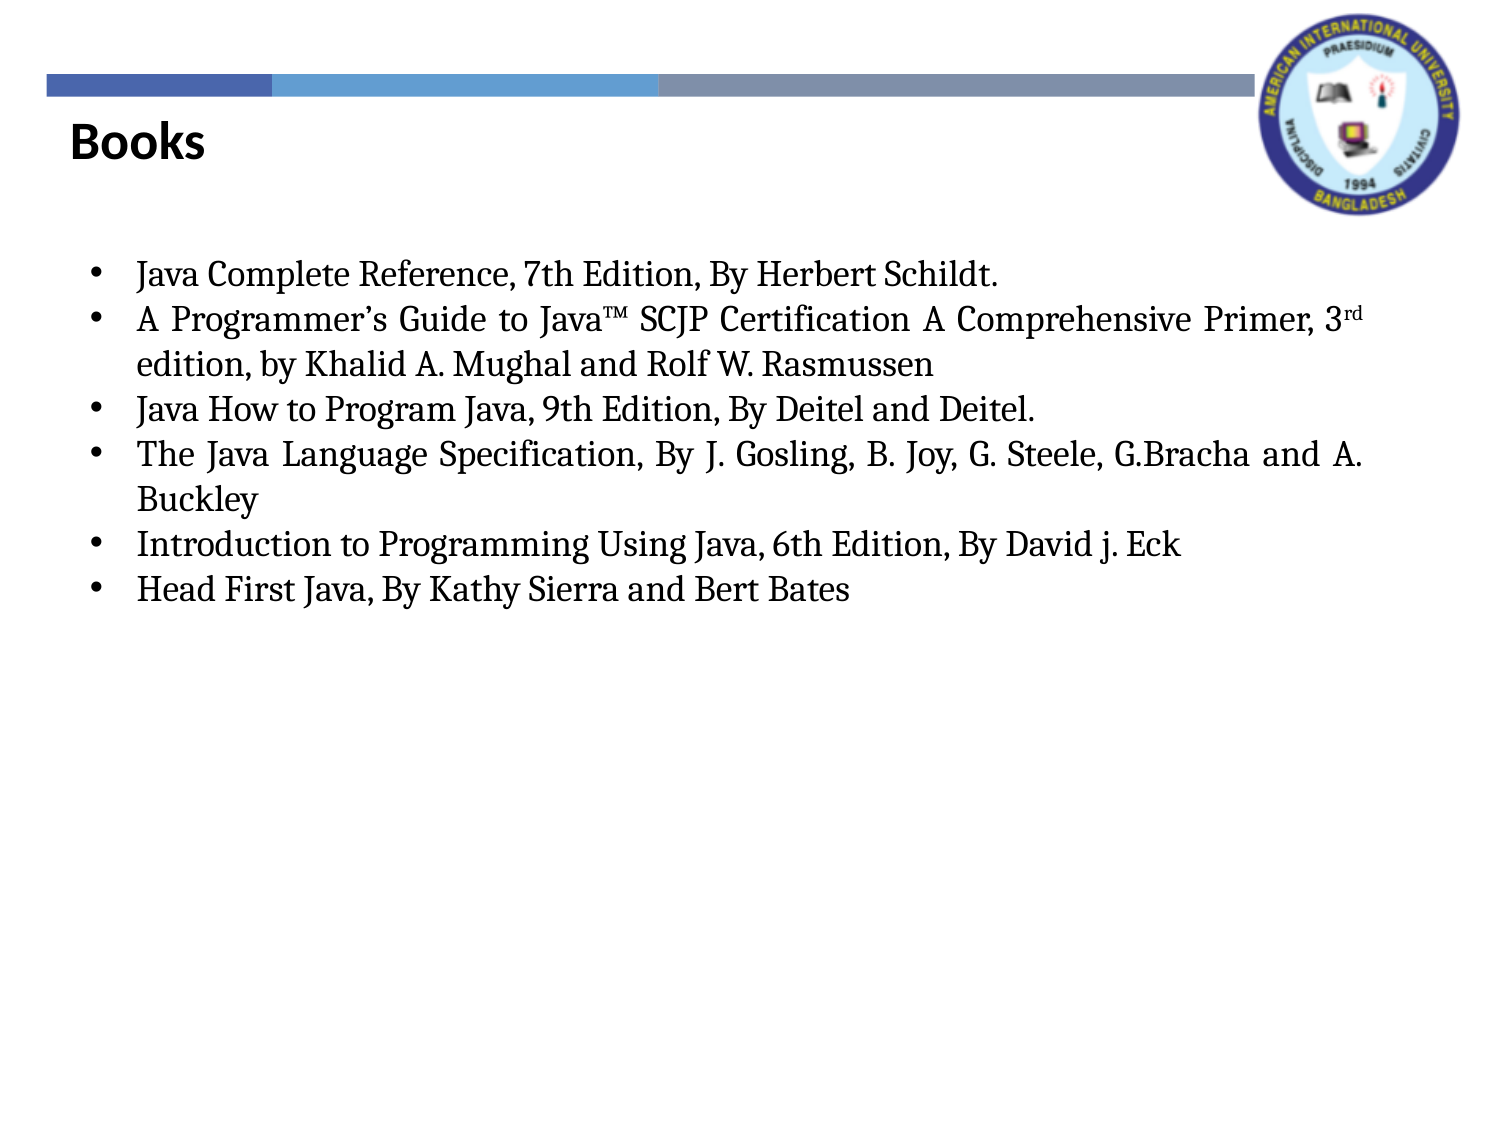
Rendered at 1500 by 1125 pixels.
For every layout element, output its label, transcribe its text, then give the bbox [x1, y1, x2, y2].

picture [1254, 9, 1465, 221]
text_box Java Complete Reference, 7th Edition, By Herbert Schildt. A Programmer’s Guide to Java™ SCJP Certification A Comprehensive Primer, 3rd edition, by Khalid A. Mughal and Rolf W. Rasmussen Java How to Program Java, 9th Edition, By Deitel and Deitel. The Java Language Specification, By J. Gosling, B. Joy, G. Steele, G.Bracha and A. Buckley Introduction to Programming Using Java, 6th Edition, By David j. Eck Head First Java, By Kathy Sierra and Bert Bates [74, 241, 1378, 662]
text_box Books [54, 97, 586, 179]
